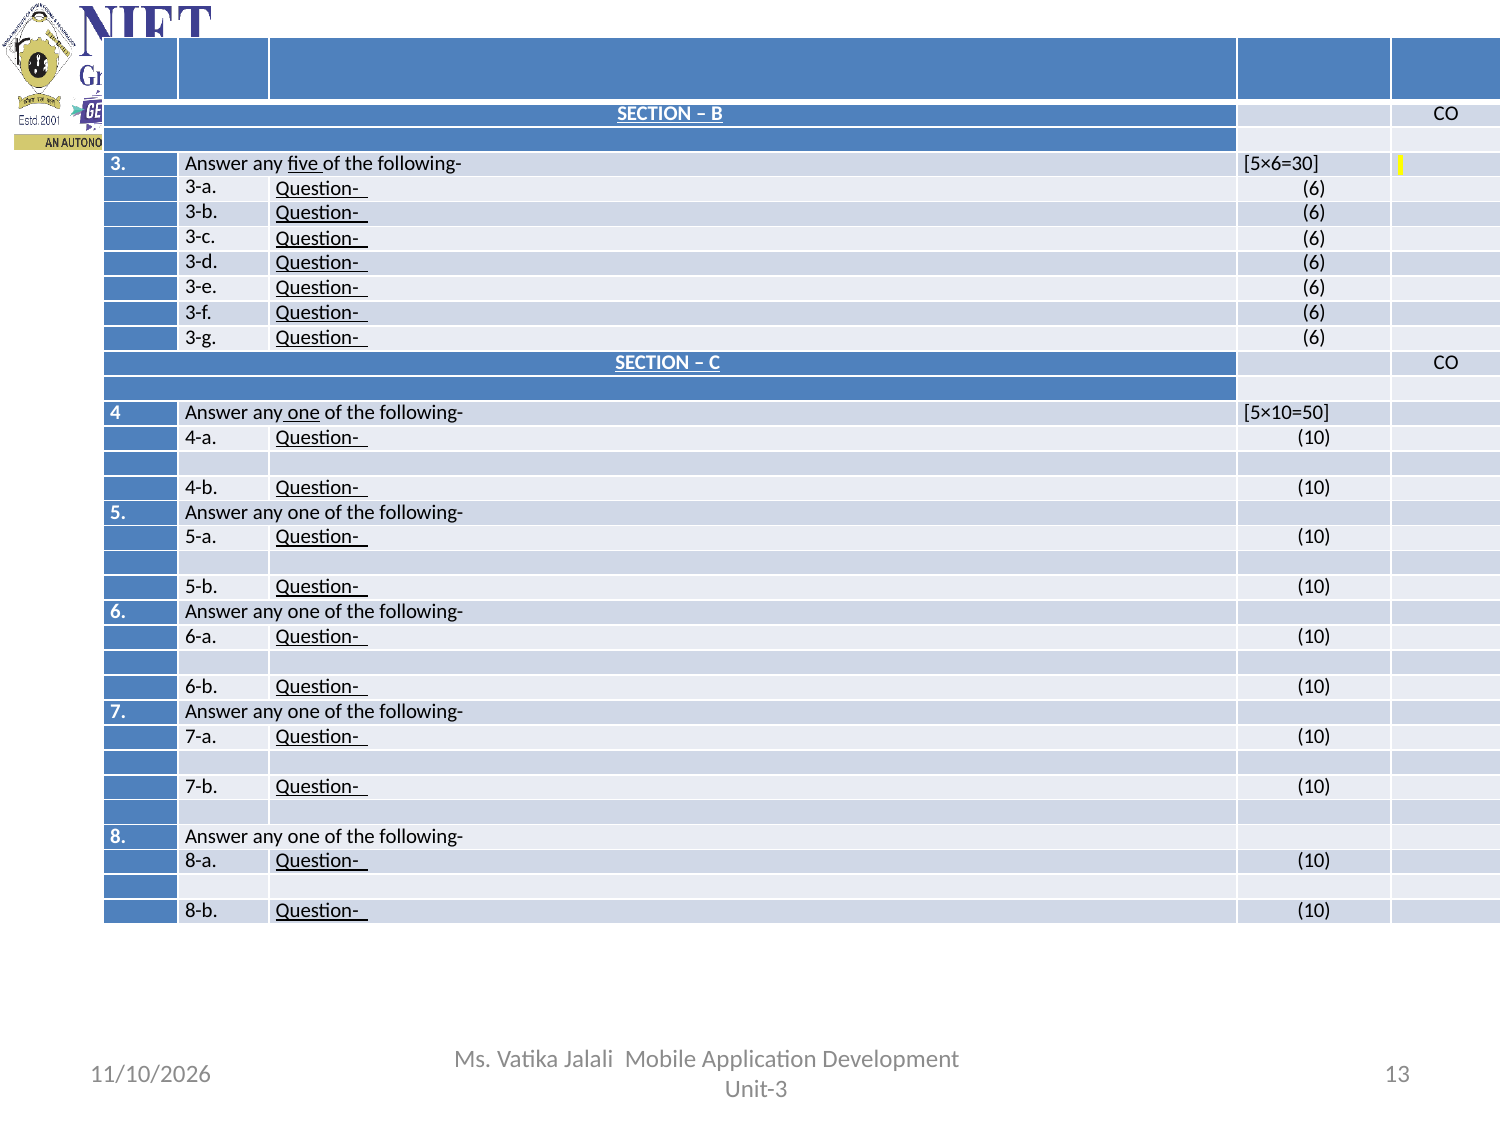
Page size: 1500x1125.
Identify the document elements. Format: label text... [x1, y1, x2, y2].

table_cell Answer any five of the following- [179, 153, 1236, 176]
table_cell [1392, 427, 1500, 450]
table_cell [270, 800, 1236, 824]
table_cell (10) [1238, 726, 1390, 749]
table_cell [179, 800, 268, 824]
table_cell SECTION – C [104, 352, 1236, 375]
table_cell [1392, 726, 1500, 749]
table_cell [1392, 302, 1500, 325]
table_cell [1392, 776, 1500, 799]
table_cell [270, 651, 1236, 674]
table_cell (10) [1238, 850, 1390, 873]
table_cell 3-b. [179, 202, 268, 226]
table_cell [1238, 825, 1390, 849]
table_cell [104, 776, 177, 799]
table_cell [1238, 452, 1390, 475]
table_cell 3-c. [179, 227, 268, 250]
table_cell [1392, 477, 1500, 500]
table_header [1238, 38, 1390, 99]
table_cell [1392, 825, 1500, 849]
table_cell [104, 277, 177, 300]
table_cell 5-a. [179, 526, 268, 550]
table_cell [1392, 252, 1500, 275]
footer Ms. Vatika Jalali Mobile Application Development Unit-3 [412, 1042, 1100, 1103]
table_cell [1238, 128, 1390, 151]
table_cell [1392, 377, 1500, 400]
table_cell [5×6=30] [1238, 153, 1390, 176]
table_cell [1238, 800, 1390, 824]
table_cell Question- [270, 850, 1236, 873]
table_cell [1392, 327, 1500, 350]
table_cell [1238, 875, 1390, 898]
table_cell [104, 477, 177, 500]
table_cell [104, 452, 177, 475]
table_cell Answer any one of the following- [179, 402, 1236, 425]
table_cell [104, 252, 177, 275]
table_cell [1238, 701, 1390, 724]
table_header [270, 38, 1236, 99]
table_cell [104, 651, 177, 674]
table_cell (6) [1238, 227, 1390, 250]
table_cell (6) [1238, 202, 1390, 226]
table_cell Answer any one of the following- [179, 601, 1236, 624]
table_cell [104, 227, 177, 250]
table_cell 3-e. [179, 277, 268, 300]
table_cell [104, 377, 1236, 400]
table_cell Question- [270, 202, 1236, 226]
table_cell 8. [104, 825, 177, 849]
slide_number 13 [1100, 1042, 1425, 1103]
table_cell 6-b. [179, 676, 268, 699]
table_cell Question- [270, 177, 1236, 201]
table_cell Question- [270, 626, 1236, 649]
table_cell [1392, 850, 1500, 873]
table_cell (10) [1238, 427, 1390, 450]
table_cell (10) [1238, 776, 1390, 799]
table_cell [1392, 202, 1500, 226]
table_cell 7. [104, 701, 177, 724]
table_cell Question- [270, 576, 1236, 599]
table_cell [104, 526, 177, 550]
table_cell [1392, 153, 1500, 176]
table_cell Question- [270, 477, 1236, 500]
table_cell [1238, 651, 1390, 674]
table_cell [104, 202, 177, 226]
table_cell Question- [270, 327, 1236, 350]
table_cell [1392, 875, 1500, 898]
table_cell Question- [270, 252, 1236, 275]
table_cell 4-a. [179, 427, 268, 450]
table_cell [179, 875, 268, 898]
table_cell [104, 177, 177, 201]
table_cell [104, 302, 177, 325]
table_cell (6) [1238, 327, 1390, 350]
table_cell [270, 875, 1236, 898]
table_cell (10) [1238, 526, 1390, 550]
table_cell Answer any one of the following- [179, 501, 1236, 525]
table_cell [104, 726, 177, 749]
table_cell 3-g. [179, 327, 268, 350]
table_cell 3-d. [179, 252, 268, 275]
table_cell 7-a. [179, 726, 268, 749]
table_cell CO [1392, 105, 1500, 126]
table_cell Question- [270, 776, 1236, 799]
table_cell [1392, 576, 1500, 599]
table_header [104, 38, 177, 99]
table_cell Answer any one of the following- [179, 825, 1236, 849]
table_cell [1392, 501, 1500, 525]
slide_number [75, 1042, 412, 1103]
table_cell [1392, 626, 1500, 649]
table_cell [179, 751, 268, 774]
table_cell Question- [270, 227, 1236, 250]
picture [2, 3, 213, 150]
table_cell (6) [1238, 277, 1390, 300]
table_cell [104, 875, 177, 898]
table_cell [104, 128, 1236, 151]
table_cell [1392, 800, 1500, 824]
table_cell [179, 651, 268, 674]
table_cell [270, 452, 1236, 475]
table_cell [5×10=50] [1238, 402, 1390, 425]
table_cell [1238, 105, 1390, 126]
table_cell 3. [104, 153, 177, 176]
table_cell [1392, 551, 1500, 574]
table_cell [270, 551, 1236, 574]
table_cell [1238, 751, 1390, 774]
table_cell Question- [270, 302, 1236, 325]
table_cell [104, 800, 177, 824]
table_cell [1392, 402, 1500, 425]
table_cell Question- [270, 427, 1236, 450]
table_cell 5. [104, 501, 177, 525]
table_cell (10) [1238, 900, 1390, 923]
table_cell [1392, 227, 1500, 250]
table_cell [1238, 601, 1390, 624]
table_cell Question- [270, 277, 1236, 300]
table_cell [104, 626, 177, 649]
table_cell [1392, 526, 1500, 550]
table_cell [179, 452, 268, 475]
table_cell Question- [270, 526, 1236, 550]
table_cell [104, 900, 177, 923]
table_cell [1392, 701, 1500, 724]
table_cell [1238, 377, 1390, 400]
table_cell [1238, 352, 1390, 375]
table_cell [1392, 128, 1500, 151]
table_cell [270, 751, 1236, 774]
table_cell [104, 327, 177, 350]
table_cell (10) [1238, 576, 1390, 599]
table_cell [104, 551, 177, 574]
table_cell [1392, 900, 1500, 923]
table_cell 4-b. [179, 477, 268, 500]
table_cell (10) [1238, 477, 1390, 500]
table_cell [104, 751, 177, 774]
table_cell [1392, 177, 1500, 201]
table_header [1392, 38, 1500, 99]
table_cell [104, 676, 177, 699]
table_cell Answer any one of the following- [179, 701, 1236, 724]
table_cell (10) [1238, 626, 1390, 649]
table_cell 6. [104, 601, 177, 624]
table_cell (6) [1238, 252, 1390, 275]
table_cell 5-b. [179, 576, 268, 599]
table_cell 8-b. [179, 900, 268, 923]
table_cell (10) [1238, 676, 1390, 699]
table_header [179, 38, 268, 99]
table_cell SECTION – B [104, 105, 1236, 126]
table_cell Question- [270, 900, 1236, 923]
table_cell 7-b. [179, 776, 268, 799]
table_cell [1392, 651, 1500, 674]
table_cell [1392, 751, 1500, 774]
table_cell Question- [270, 676, 1236, 699]
table_cell [1238, 551, 1390, 574]
table_cell [1238, 501, 1390, 525]
table_cell 4 [104, 402, 177, 425]
table_cell [104, 427, 177, 450]
table_cell (6) [1238, 302, 1390, 325]
table_cell [104, 576, 177, 599]
table_cell [1392, 452, 1500, 475]
table_cell [179, 551, 268, 574]
table_cell 6-a. [179, 626, 268, 649]
table_cell [104, 850, 177, 873]
table_cell 3-f. [179, 302, 268, 325]
table_cell 3-a. [179, 177, 268, 201]
table_cell [1392, 277, 1500, 300]
table_cell CO [1392, 352, 1500, 375]
table_cell Question- [270, 726, 1236, 749]
table_cell [1392, 601, 1500, 624]
table_cell 8-a. [179, 850, 268, 873]
table_cell [1392, 676, 1500, 699]
table_cell (6) [1238, 177, 1390, 201]
